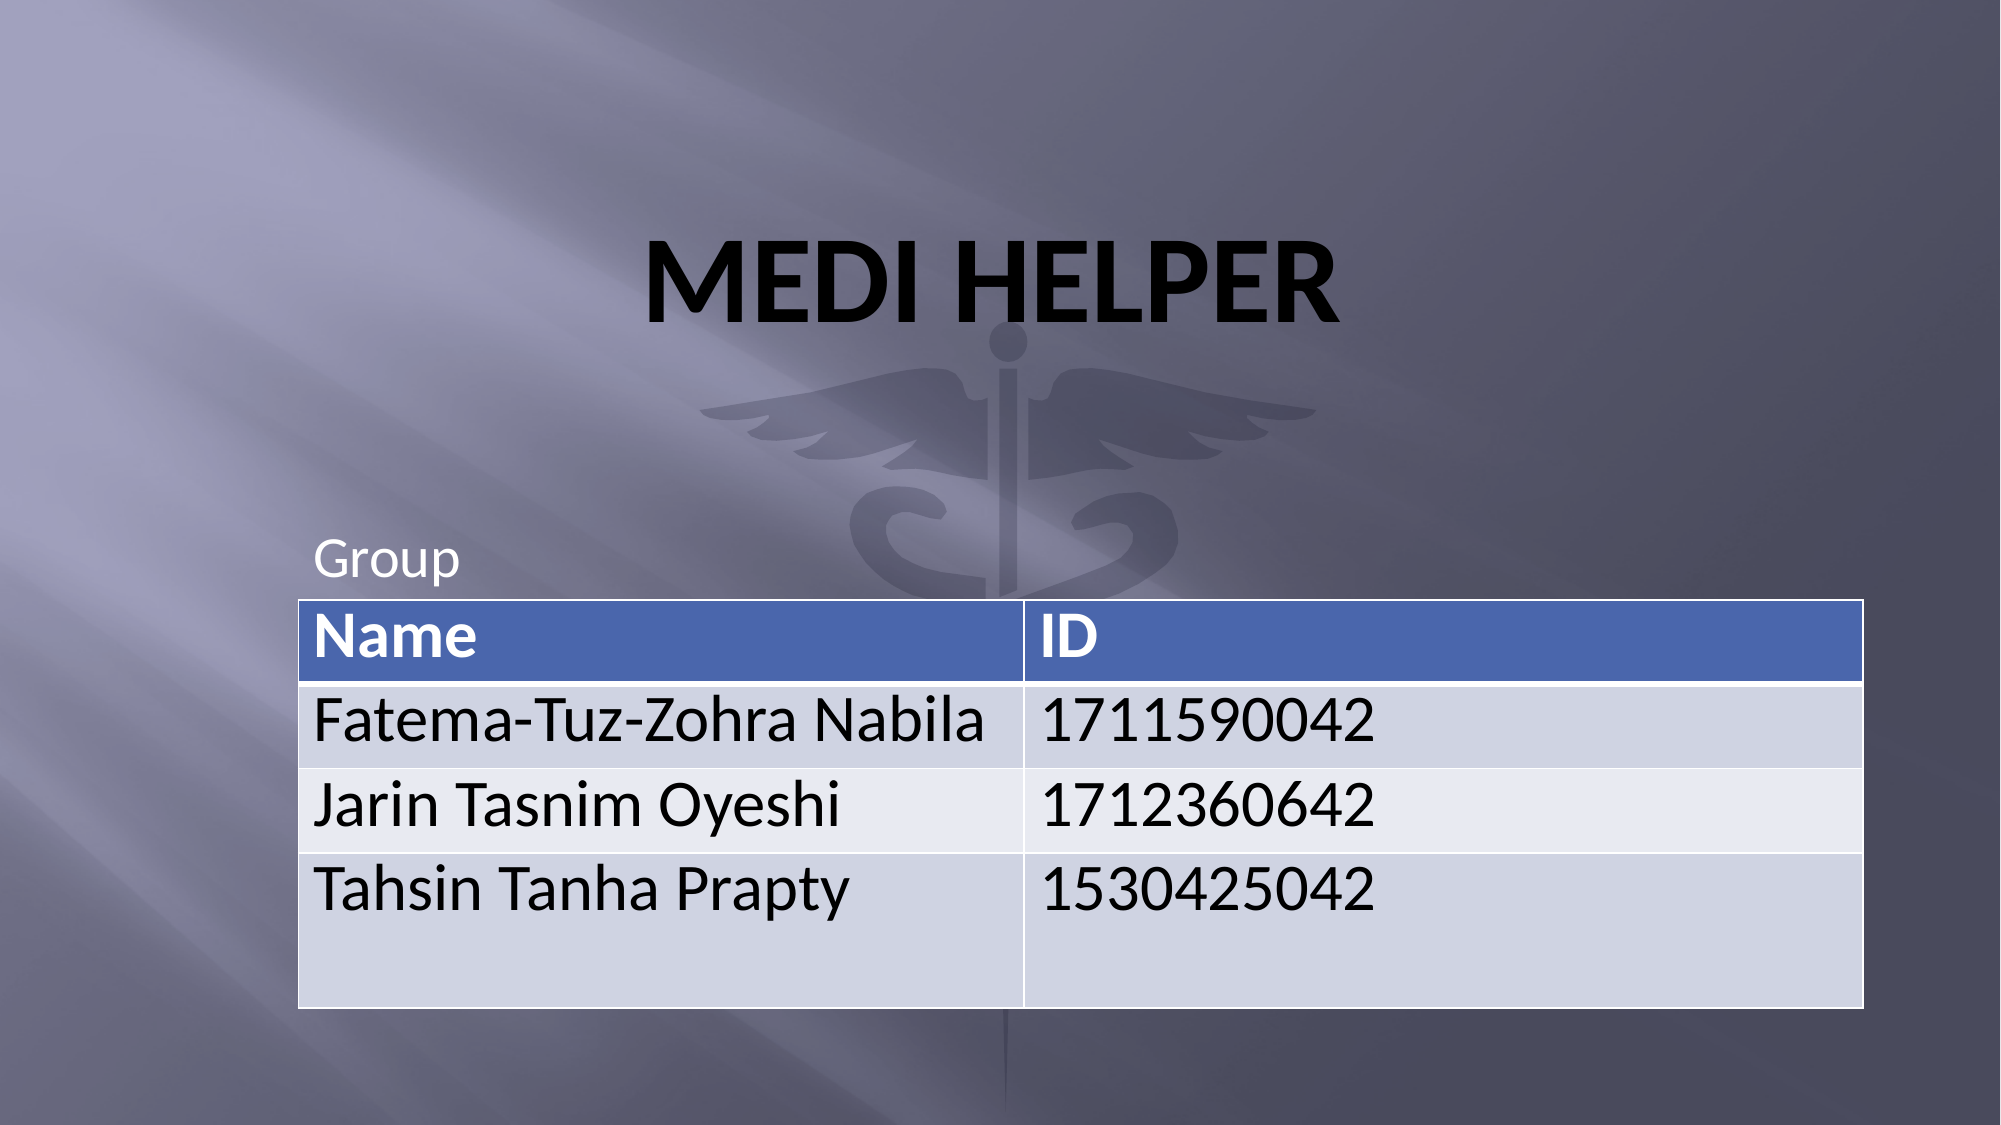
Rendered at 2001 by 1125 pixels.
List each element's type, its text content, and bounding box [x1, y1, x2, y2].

table_header ID [1025, 601, 1862, 681]
table_cell 1712360642 [1025, 769, 1862, 852]
subtitle Group [298, 512, 1699, 599]
table_cell 1711590042 [1025, 687, 1862, 768]
table_cell Tahsin Tanha Prapty [299, 854, 1023, 1007]
title Medi Helper [92, 47, 1893, 348]
table_header Name [299, 601, 1023, 681]
table_cell 1530425042 [1025, 854, 1862, 1007]
table_cell Jarin Tasnim Oyeshi [299, 769, 1023, 852]
table_cell Fatema-Tuz-Zohra Nabila [299, 687, 1023, 768]
